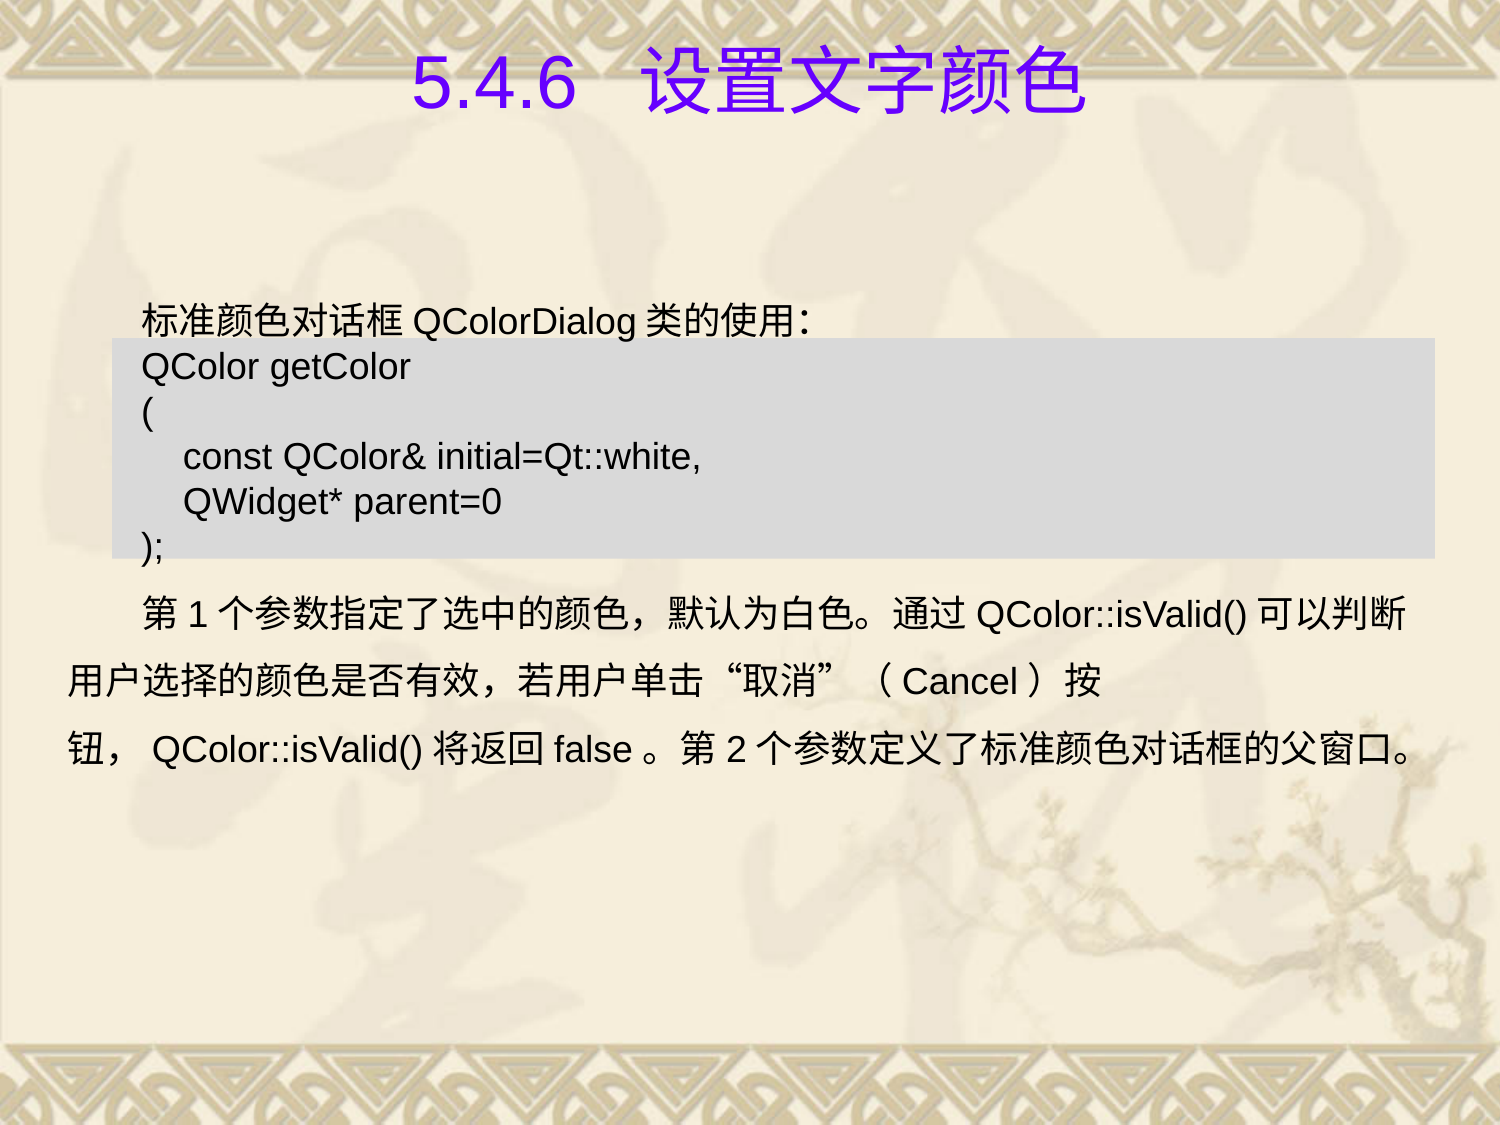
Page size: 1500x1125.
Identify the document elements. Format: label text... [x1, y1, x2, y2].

title 5.4.6 设置文字颜色 [49, 7, 1451, 149]
text_box 标准颜色对话框QColorDialog类的使用： QColor getColor ( const QColor& initial=Qt::white, QWidget* parent=0 ); 第1个参数指定了选中的颜色，默认为白色。通过QColor::isValid()可以判断用户选择的颜色是否有效，若用户单击“取消”（Cancel）按钮，QColor::isValid()将返回false。第2个参数定义了标准颜色对话框的父窗口。 [53, 267, 1436, 845]
picture [0, 0, 1500, 1125]
